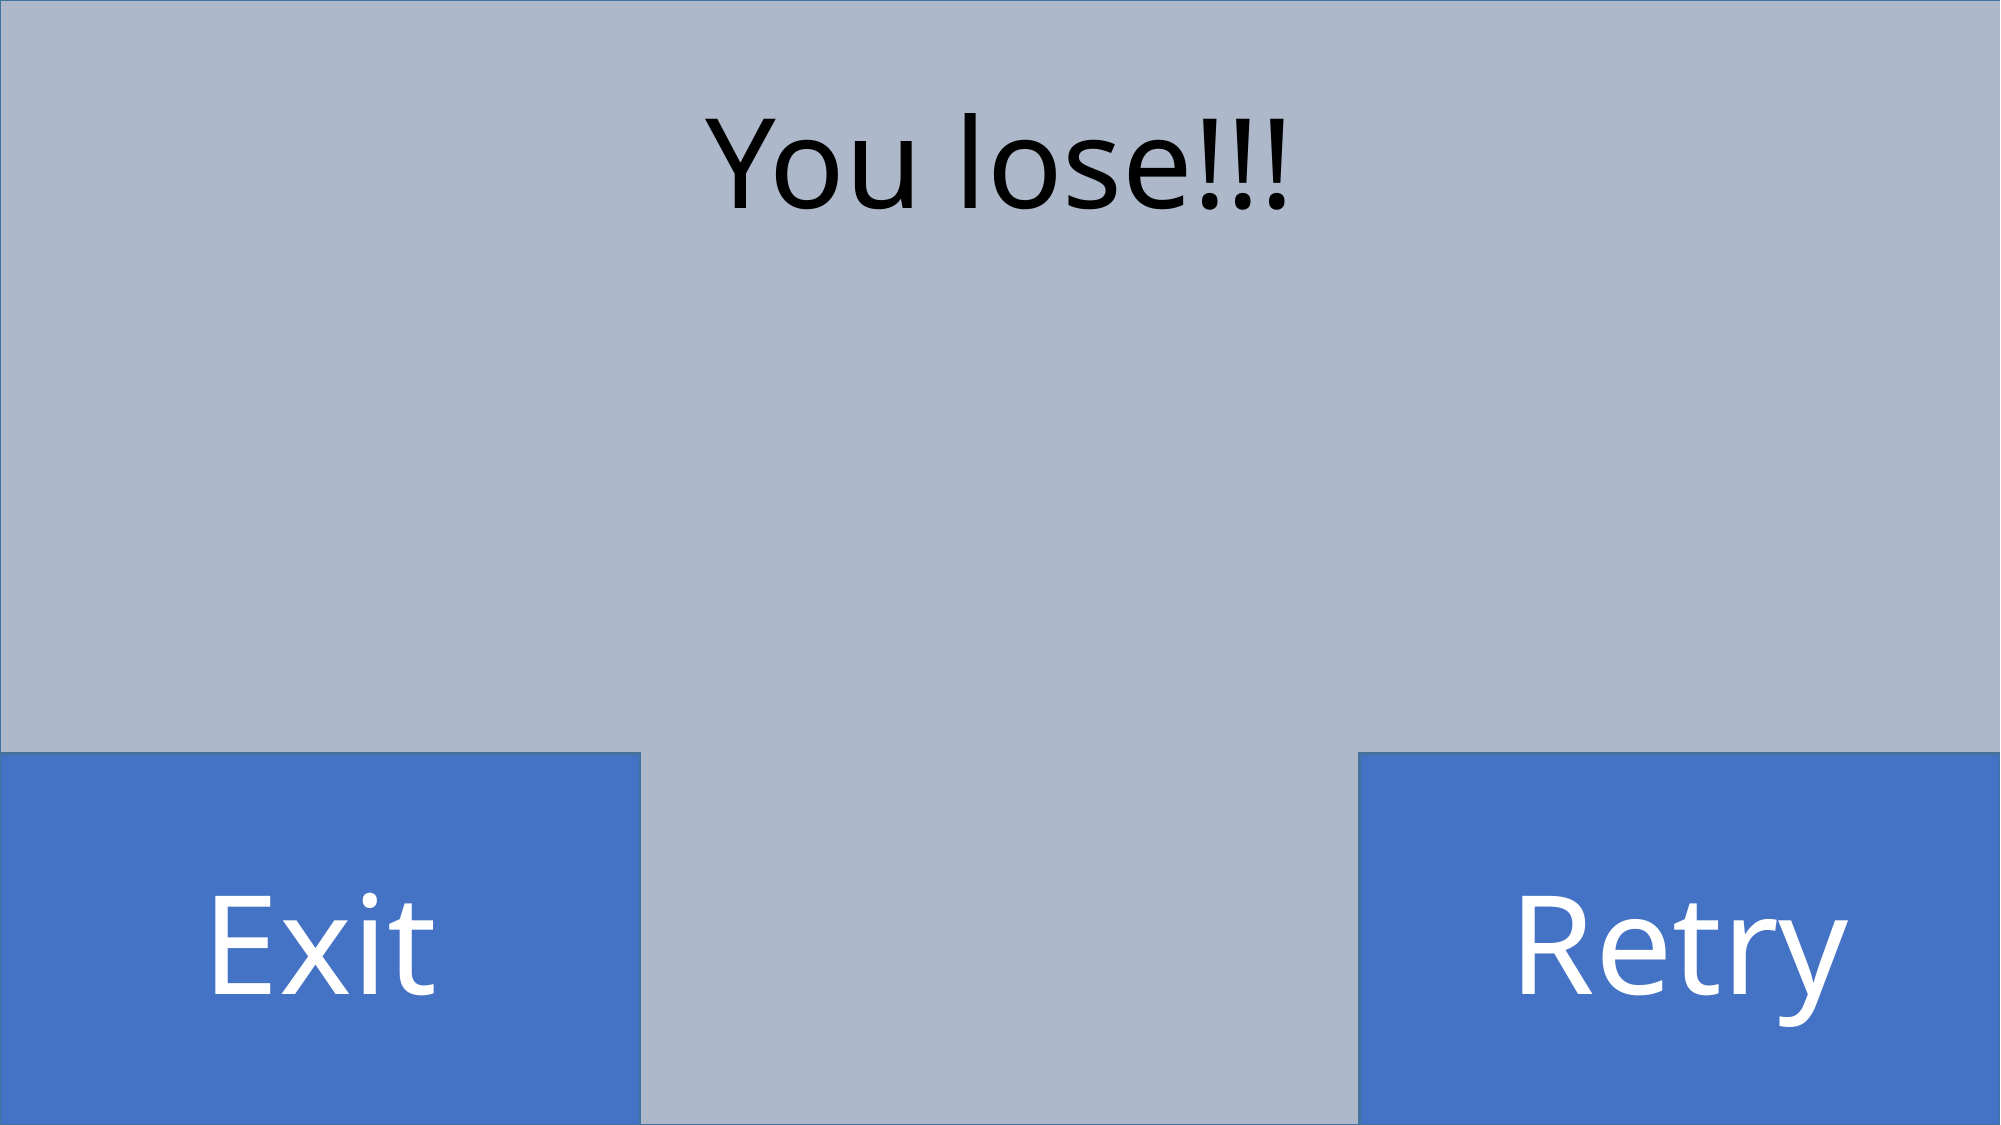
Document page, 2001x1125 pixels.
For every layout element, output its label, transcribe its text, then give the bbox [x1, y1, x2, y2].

text_box Retry [1358, 752, 2000, 1125]
title You lose!!! [137, 59, 1863, 278]
text_box Exit [0, 752, 641, 1125]
text_box [0, 0, 2000, 1125]
